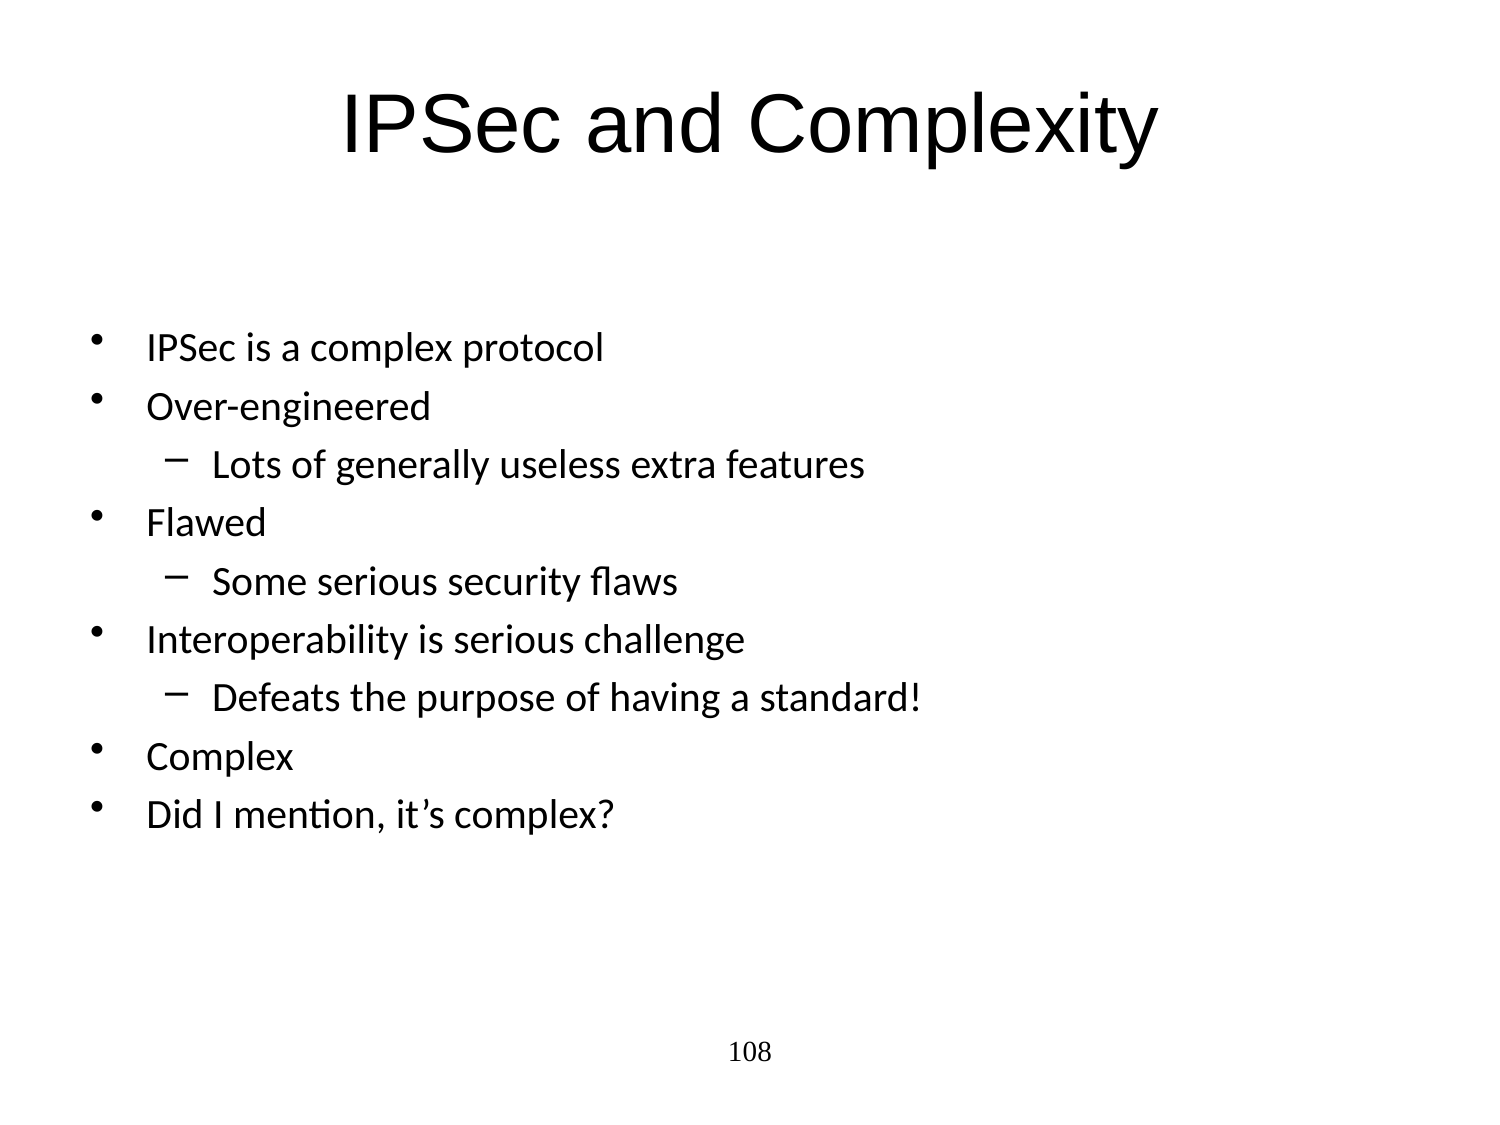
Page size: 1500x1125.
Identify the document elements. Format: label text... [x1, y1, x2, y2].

footer 108 [511, 1024, 988, 1101]
list IPSec is a complex protocol Over-engineered Lots of generally useless extra features Flawed Some serious security flaws Interoperability is serious challenge Defeats the purpose of having a standard! Complex Did I mention, it’s complex? [74, 312, 1426, 976]
title IPSec and Complexity [112, 24, 1388, 213]
